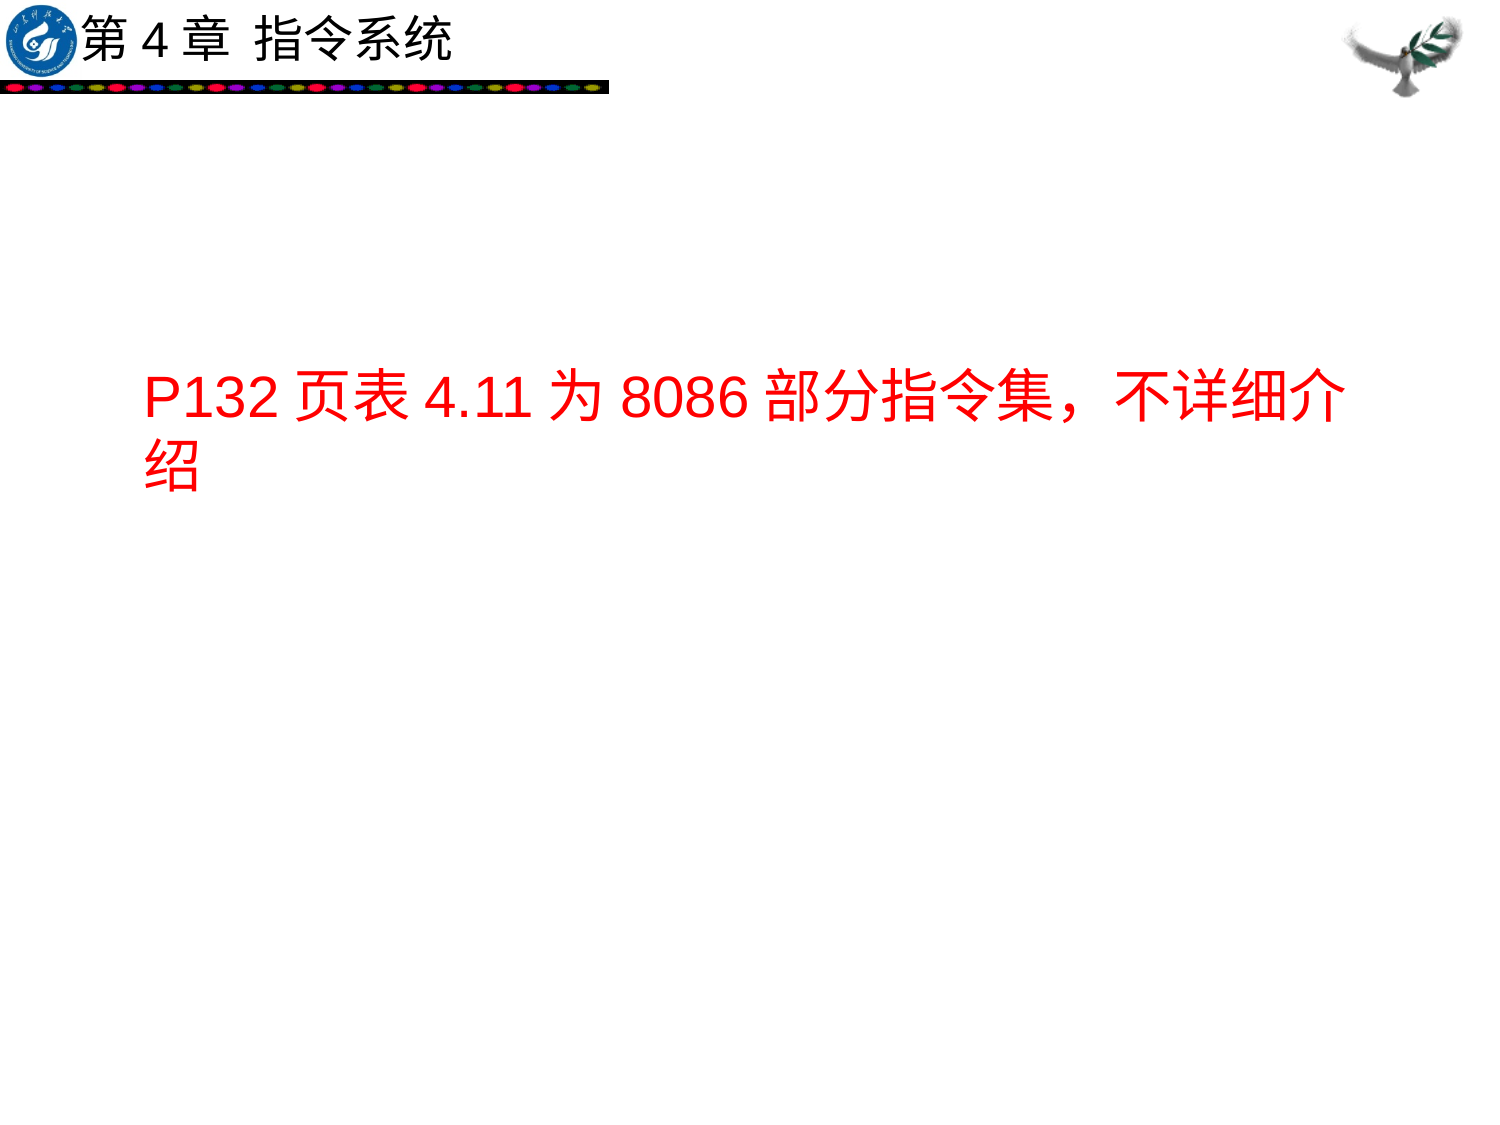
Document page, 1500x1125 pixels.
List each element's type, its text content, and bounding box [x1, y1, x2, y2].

picture [1312, 0, 1500, 134]
text_box P132页表4.11为8086部分指令集，不详细介绍 [128, 351, 1395, 507]
picture [0, 0, 609, 94]
